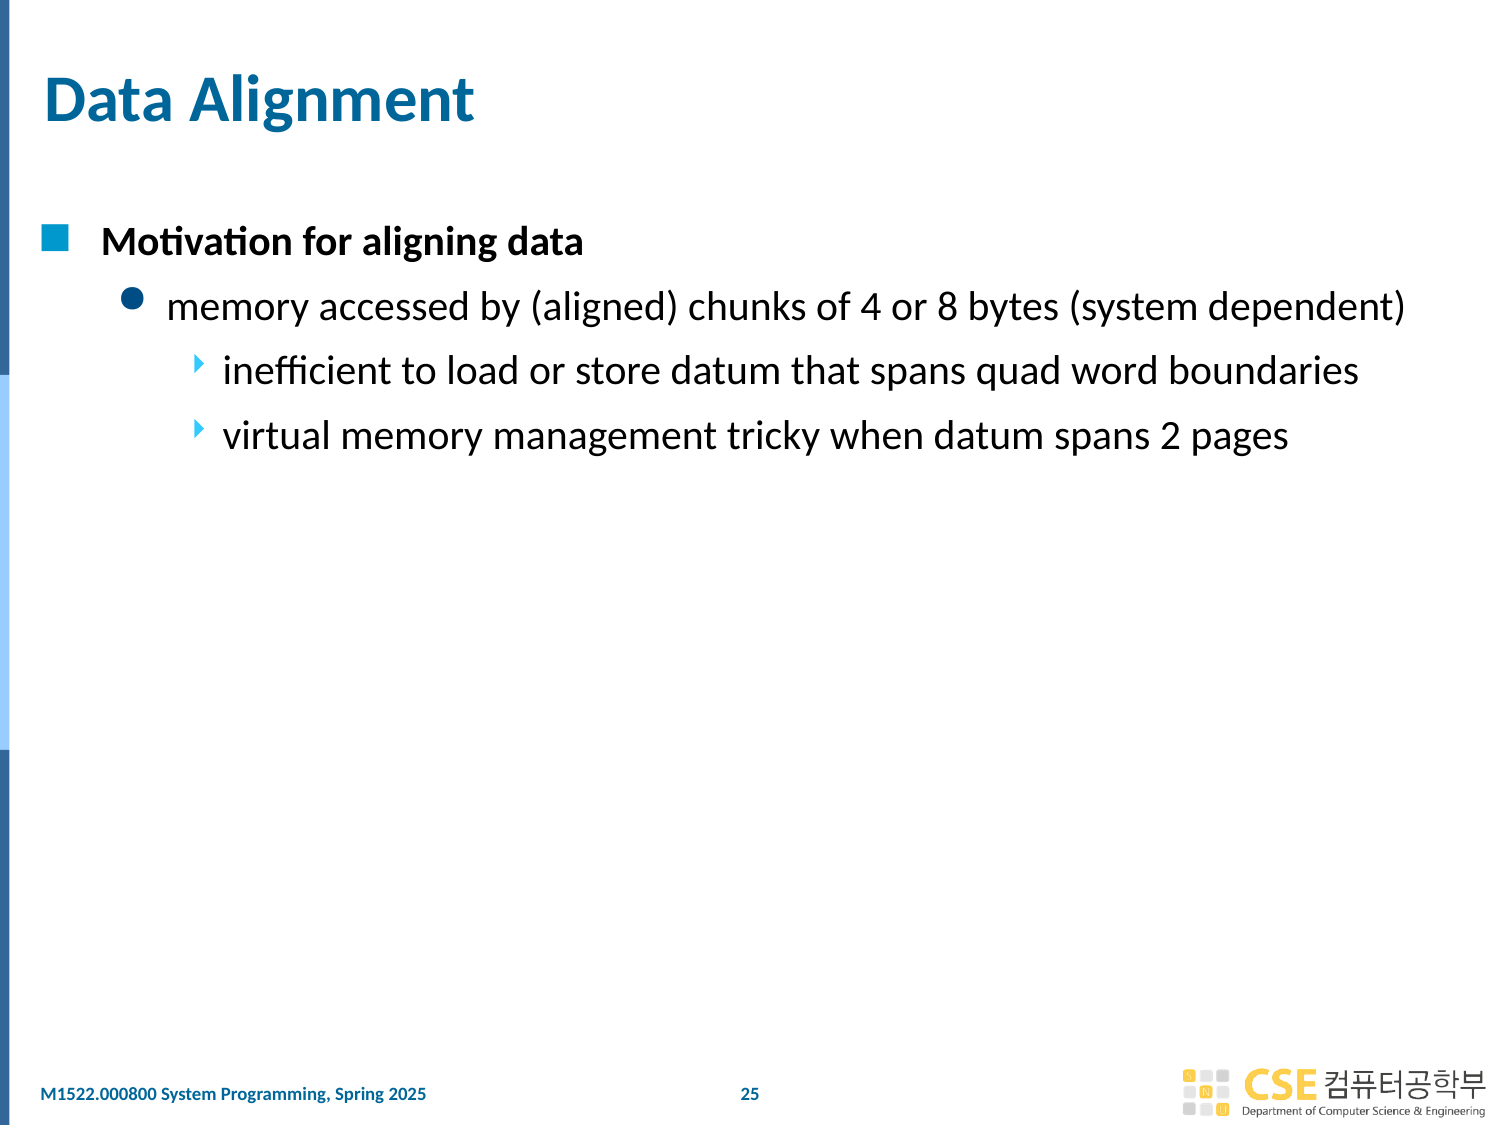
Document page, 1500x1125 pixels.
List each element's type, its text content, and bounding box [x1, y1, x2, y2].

title Data Alignment [29, 47, 1477, 142]
list Motivation for aligning data memory accessed by (aligned) chunks of 4 or 8 bytes (system dependent) inefficient to load or store datum that spans quad word boundaries virtual memory management tricky when datum spans 2 pages [29, 206, 1477, 1063]
picture [1182, 1068, 1487, 1119]
